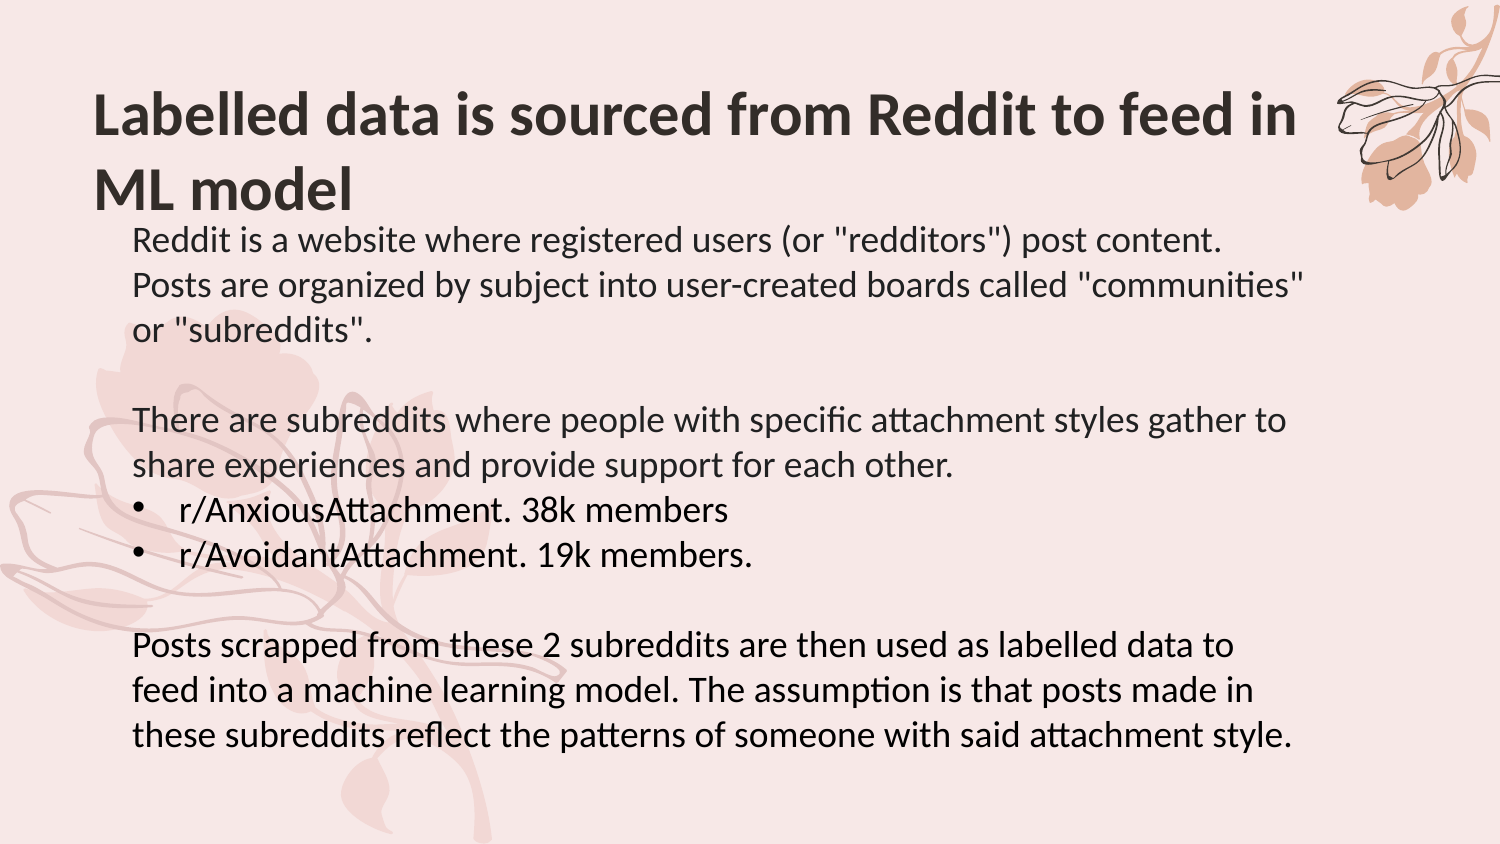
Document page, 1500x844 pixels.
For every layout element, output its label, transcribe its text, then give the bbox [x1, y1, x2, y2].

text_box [1336, 4, 1500, 211]
title Labelled data is sourced from Reddit to feed in ML model [78, 57, 1331, 126]
text_box Reddit is a website where registered users (or "redditors") post content. Posts are organized by subject into user-created boards called "communities" or "subreddits". There are subreddits where people with specific attachment styles gather to share experiences and provide support for each other. r/AnxiousAttachment. 38k members r/AvoidantAttachment. 19k members. Posts scrapped from these 2 subreddits are then used as labelled data to feed into a machine learning model. The assumption is that posts made in these subreddits reflect the patterns of someone with said attachment style. [116, 199, 1324, 706]
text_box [0, 309, 572, 844]
